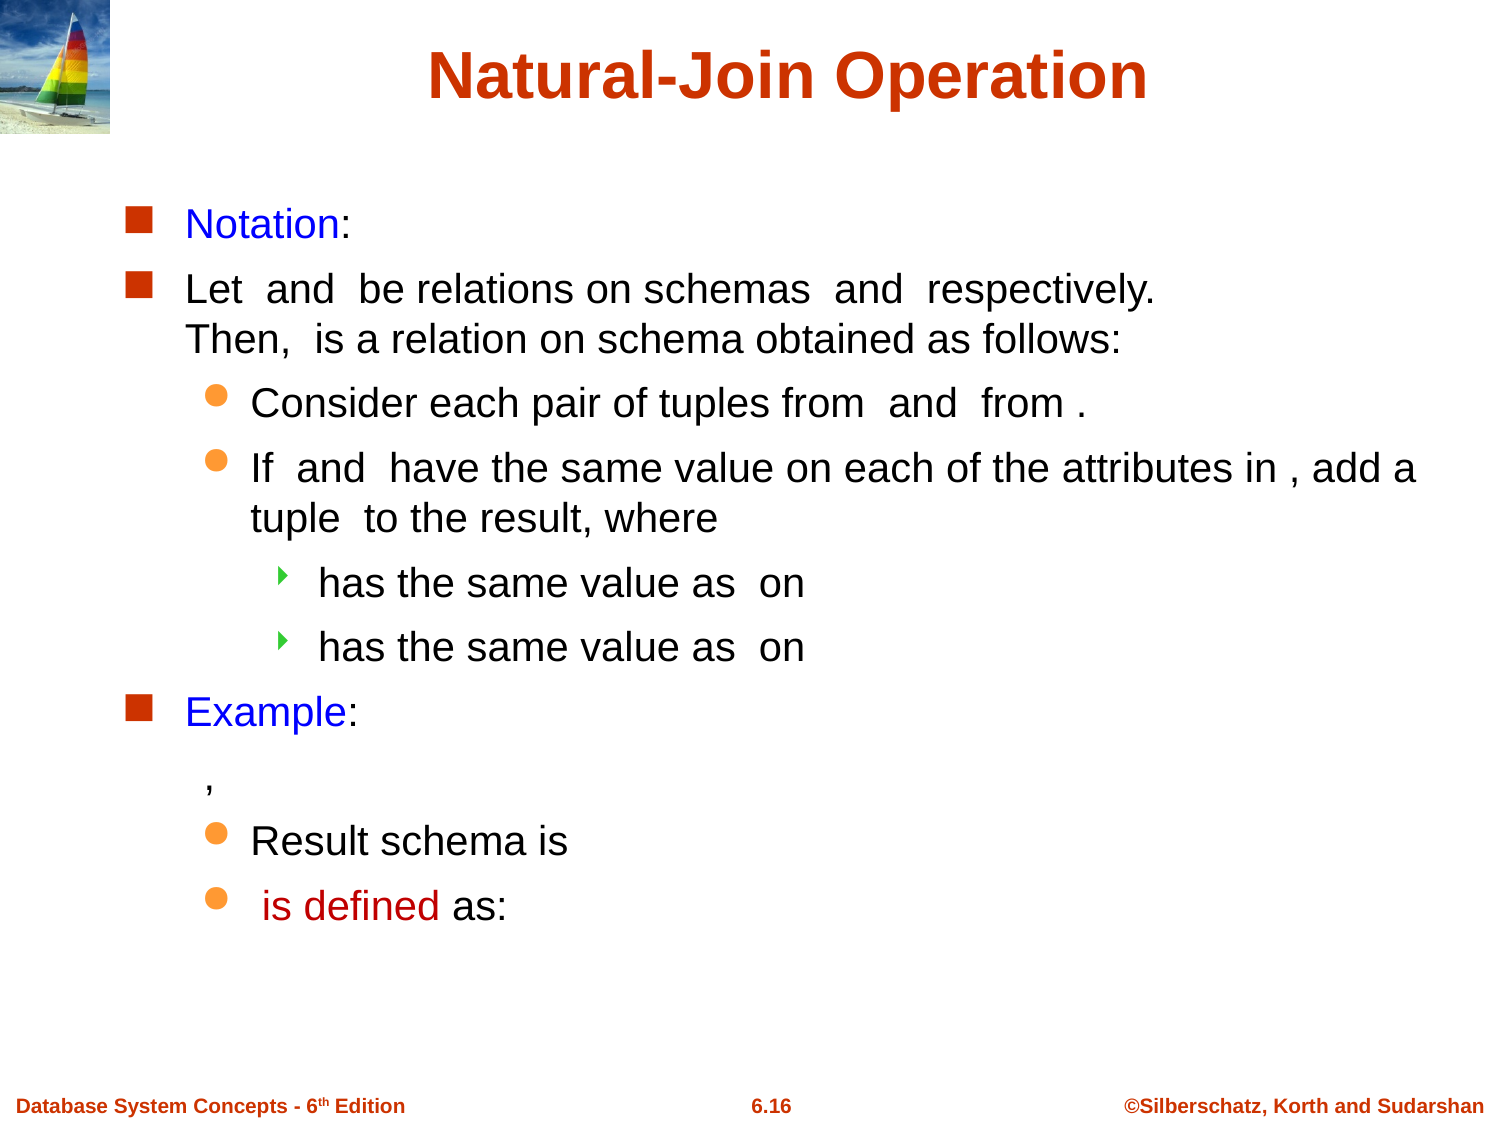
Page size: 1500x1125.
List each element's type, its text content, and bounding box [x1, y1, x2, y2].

picture [0, 0, 110, 134]
title Natural-Join Operation [125, 18, 1452, 120]
